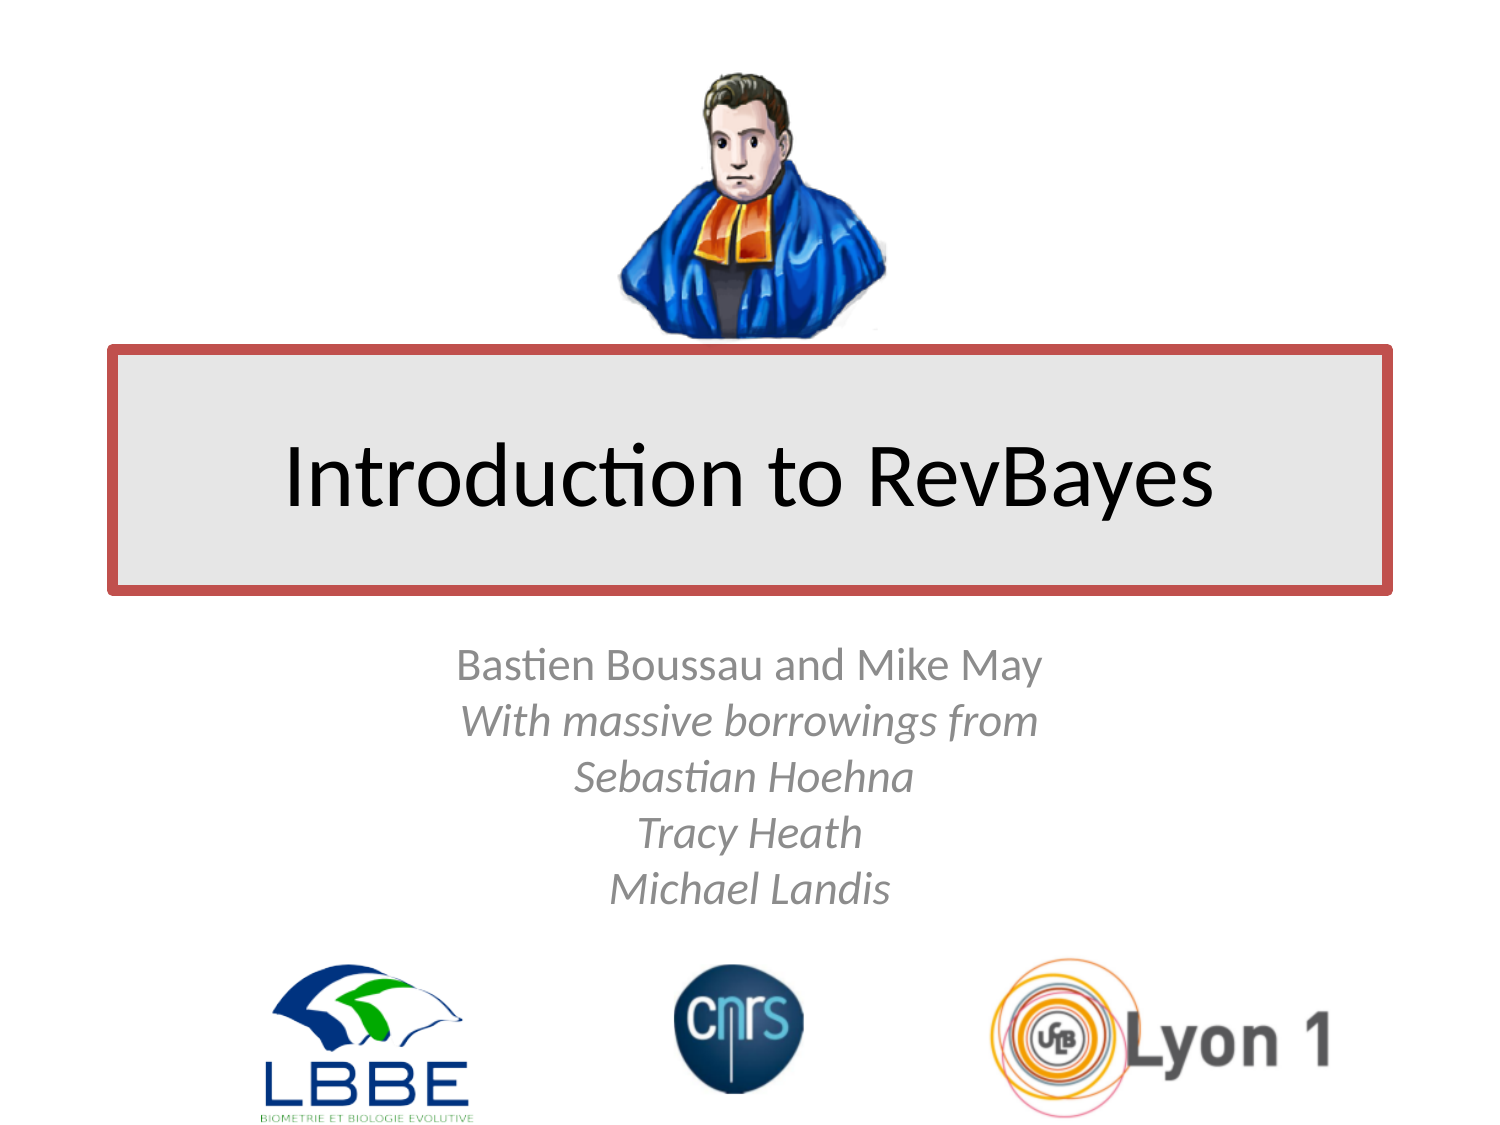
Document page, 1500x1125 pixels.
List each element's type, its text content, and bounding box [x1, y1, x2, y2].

picture [261, 952, 1341, 1125]
title Introduction to RevBayes [112, 349, 1388, 591]
picture [612, 70, 892, 350]
subtitle Bastien Boussau and Mike May With massive borrowings from Sebastian Hoehna Tracy Heath Michael Landis [225, 637, 1275, 948]
